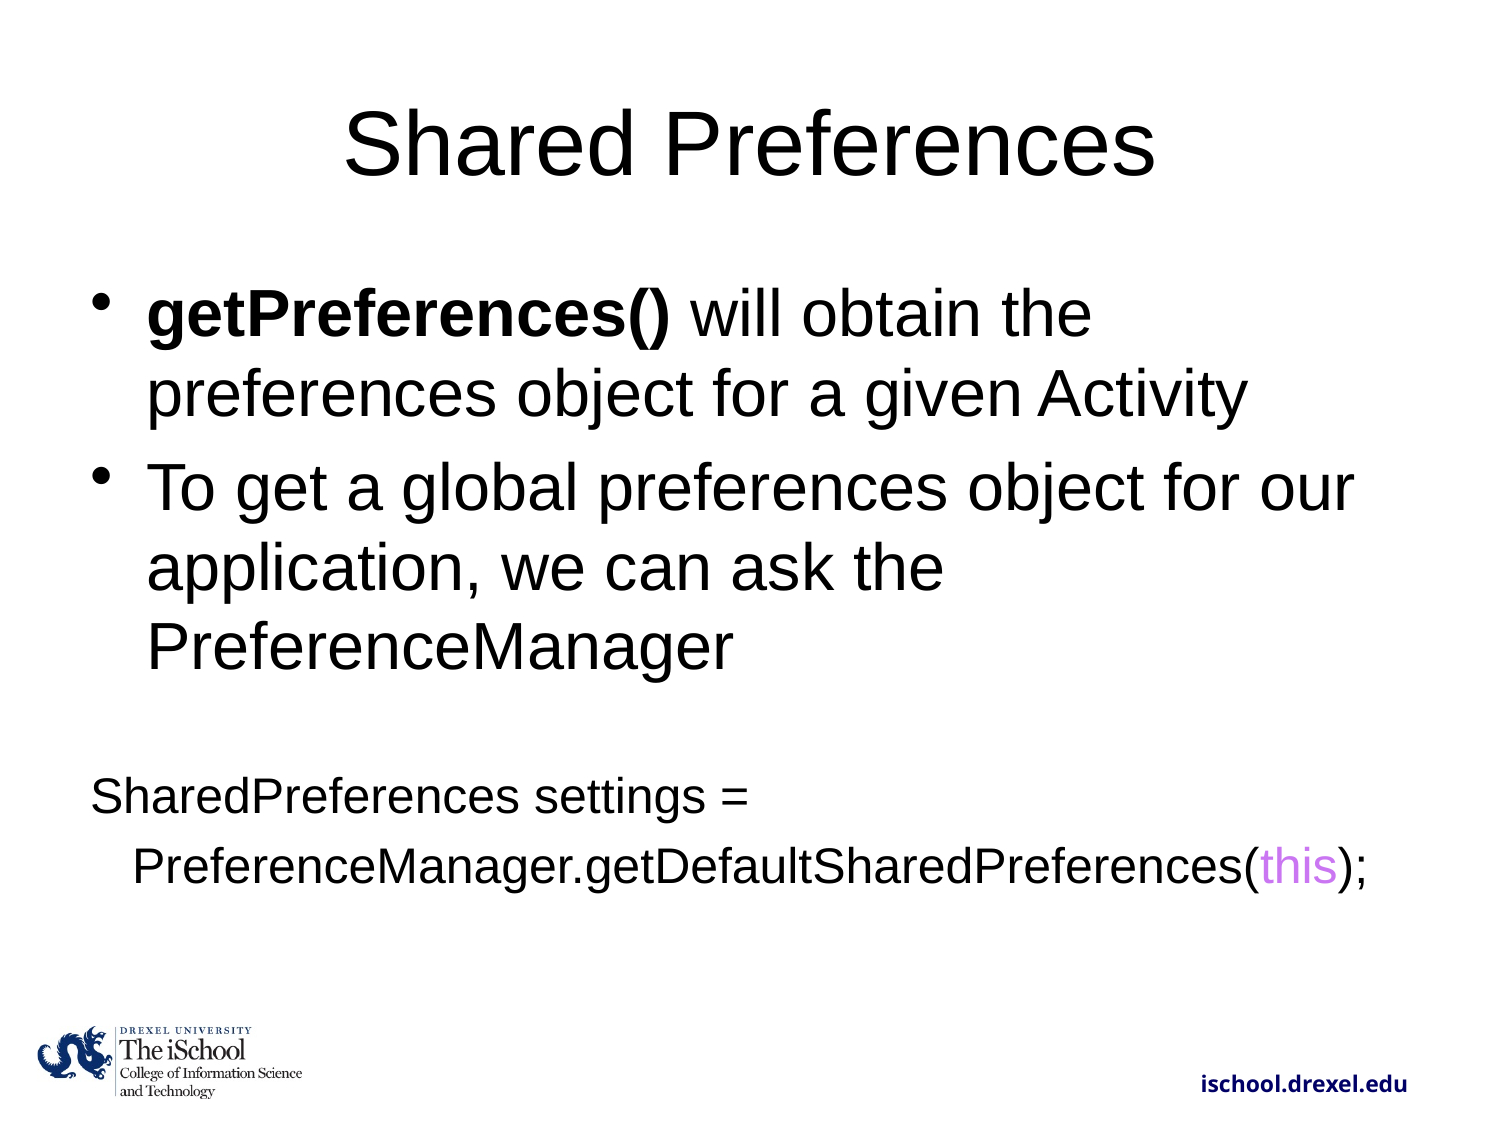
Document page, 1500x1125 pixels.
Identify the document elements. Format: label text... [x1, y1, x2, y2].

list getPreferences() will obtain the preferences object for a given Activity To get a global preferences object for our application, we can ask the PreferenceManager SharedPreferences settings = PreferenceManager.getDefaultSharedPreferences(this); [74, 262, 1426, 1006]
title Shared Preferences [74, 44, 1426, 233]
picture [37, 1026, 302, 1099]
